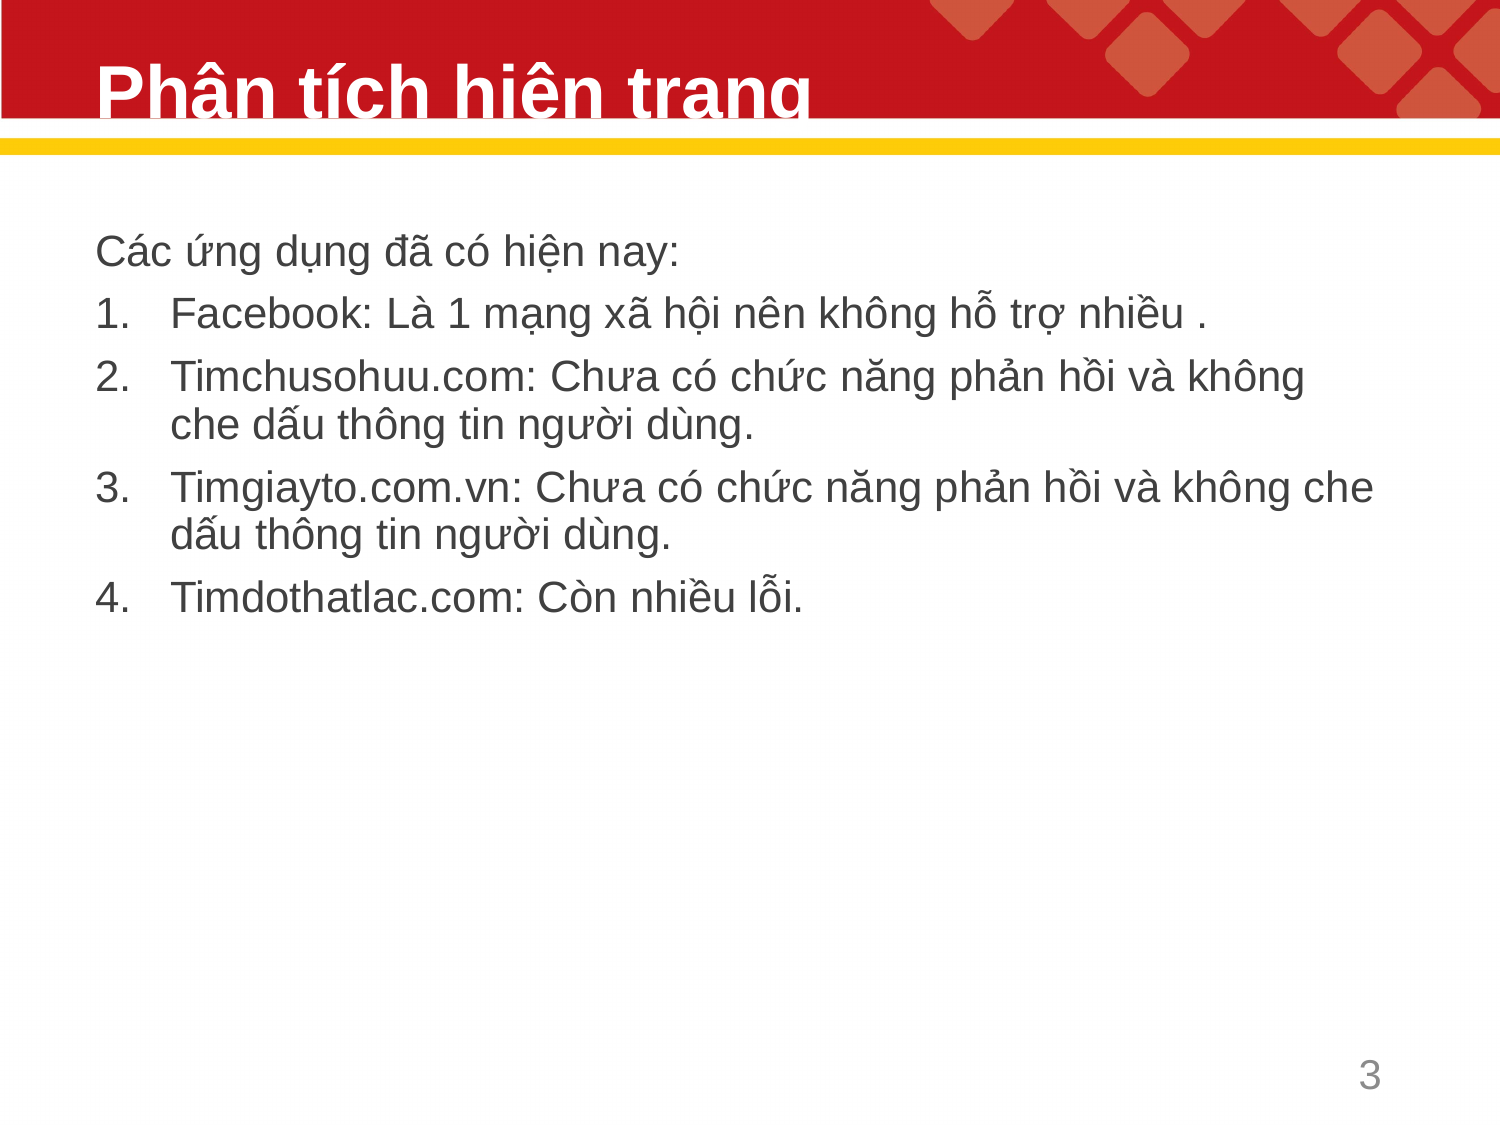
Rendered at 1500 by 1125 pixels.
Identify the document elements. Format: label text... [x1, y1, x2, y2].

list Các ứng dụng đã có hiện nay: Facebook: Là 1 mạng xã hội nên không hỗ trợ nhiều . Timchusohuu.com: Chưa có chức năng phản hồi và không che dấu thông tin người dùng. Timgiayto.com.vn: Chưa có chức năng phản hồi và không che dấu thông tin người dùng. Timdothatlac.com: Còn nhiều lỗi. [80, 220, 1397, 1025]
title Phân tích hiện trạng [80, 0, 1397, 204]
picture [0, 0, 1500, 1125]
slide_number 3 [1059, 1042, 1397, 1103]
